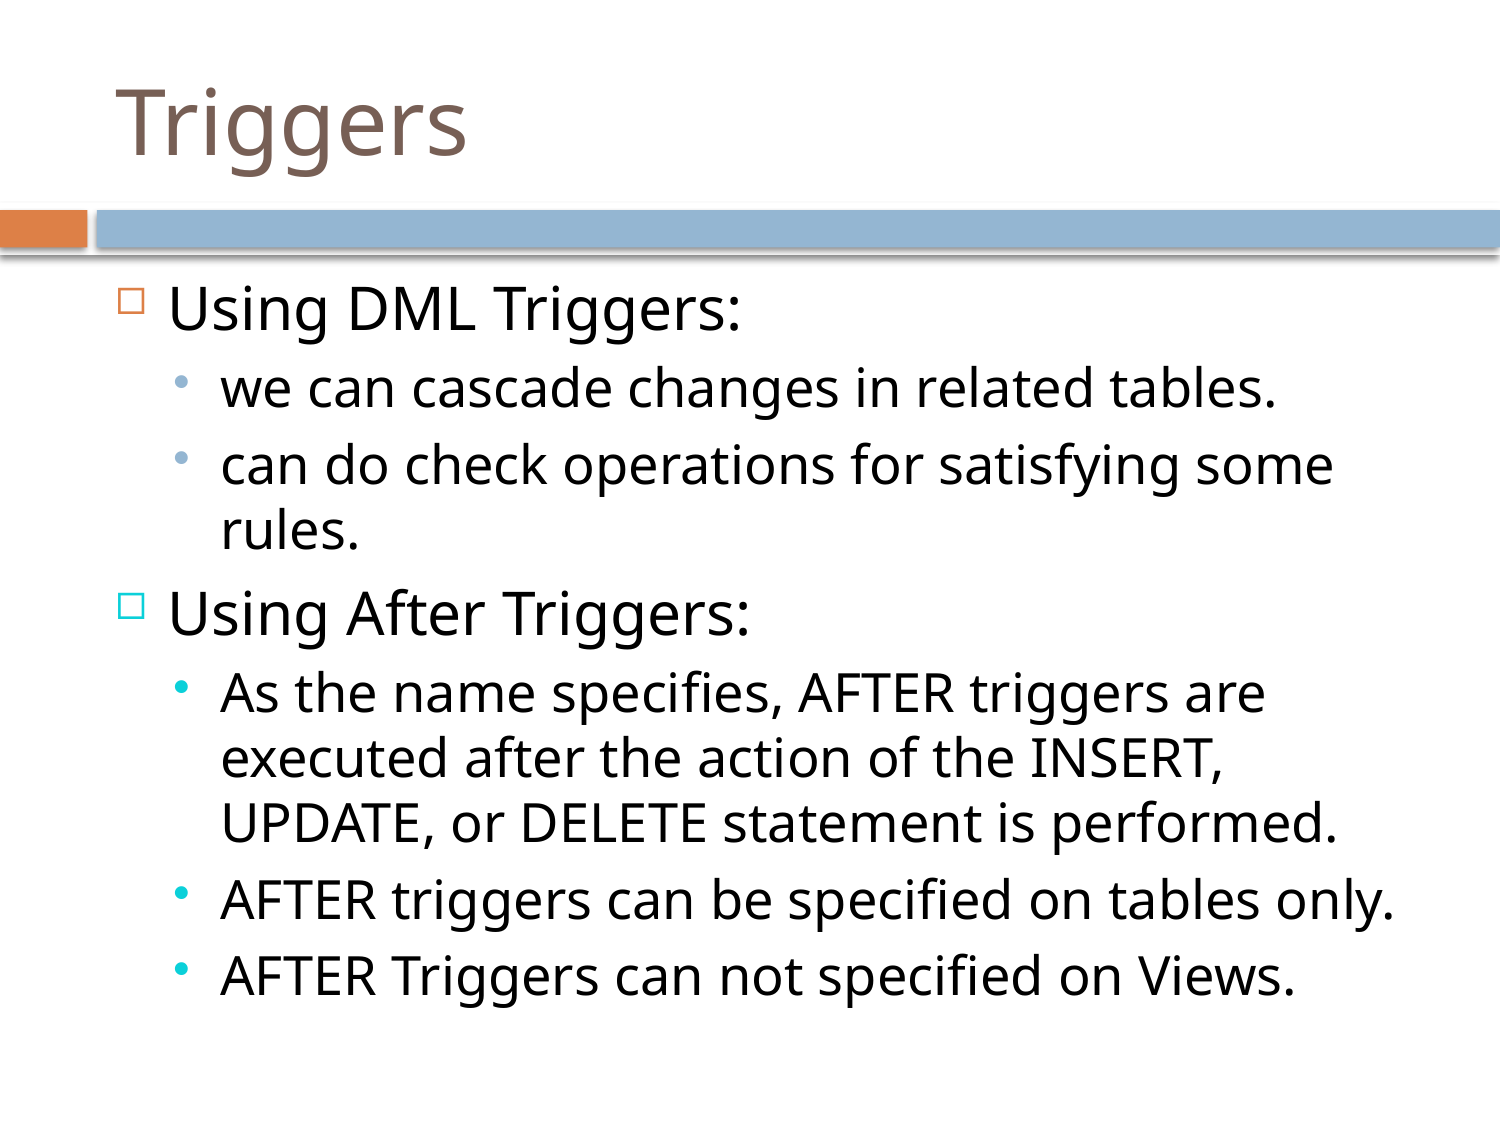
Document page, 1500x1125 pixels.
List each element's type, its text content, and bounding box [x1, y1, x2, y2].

list Using DML Triggers: we can cascade changes in related tables. can do check operations for satisfying some rules. Using After Triggers: As the name specifies, AFTER triggers are executed after the action of the INSERT, UPDATE, or DELETE statement is performed. AFTER triggers can be specified on tables only. AFTER Triggers can not specified on Views. [100, 262, 1438, 1000]
title Triggers [100, 37, 1438, 200]
